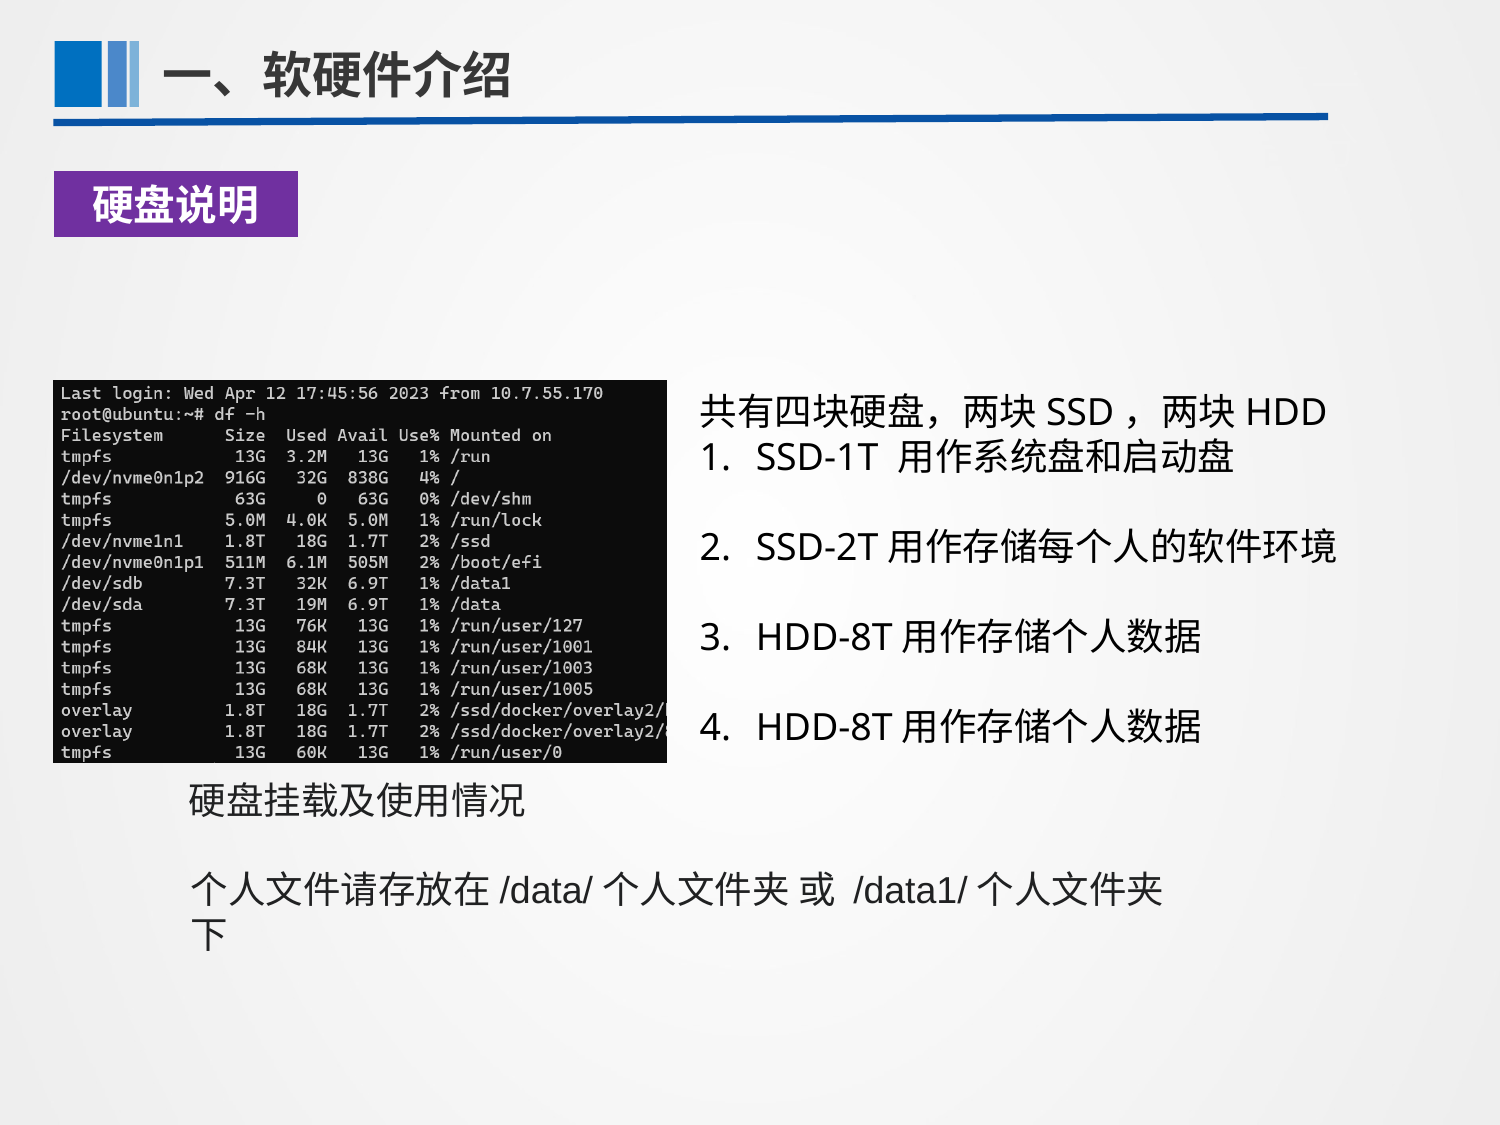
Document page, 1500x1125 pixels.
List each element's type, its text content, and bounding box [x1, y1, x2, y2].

text_box 硬盘挂载及使用情况 [174, 769, 547, 830]
text_box 共有四块硬盘，两块SSD，两块HDD SSD-1T 用作系统盘和启动盘 SSD-2T用作存储每个人的软件环境 HDD-8T用作存储个人数据 HDD-8T用作存储个人数据 [684, 380, 1452, 756]
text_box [53, 116, 1329, 123]
text_box 个人文件请存放在/data/个人文件夹 或 /data1/个人文件夹下 [175, 858, 1192, 964]
picture [0, 0, 1500, 1125]
text_box [54, 41, 102, 107]
text_box [107, 41, 127, 107]
text_box 一、软硬件介绍 [147, 35, 652, 111]
text_box [129, 41, 139, 107]
text_box 第一部分 [1245, 47, 1424, 182]
text_box 硬盘说明 [54, 171, 297, 237]
